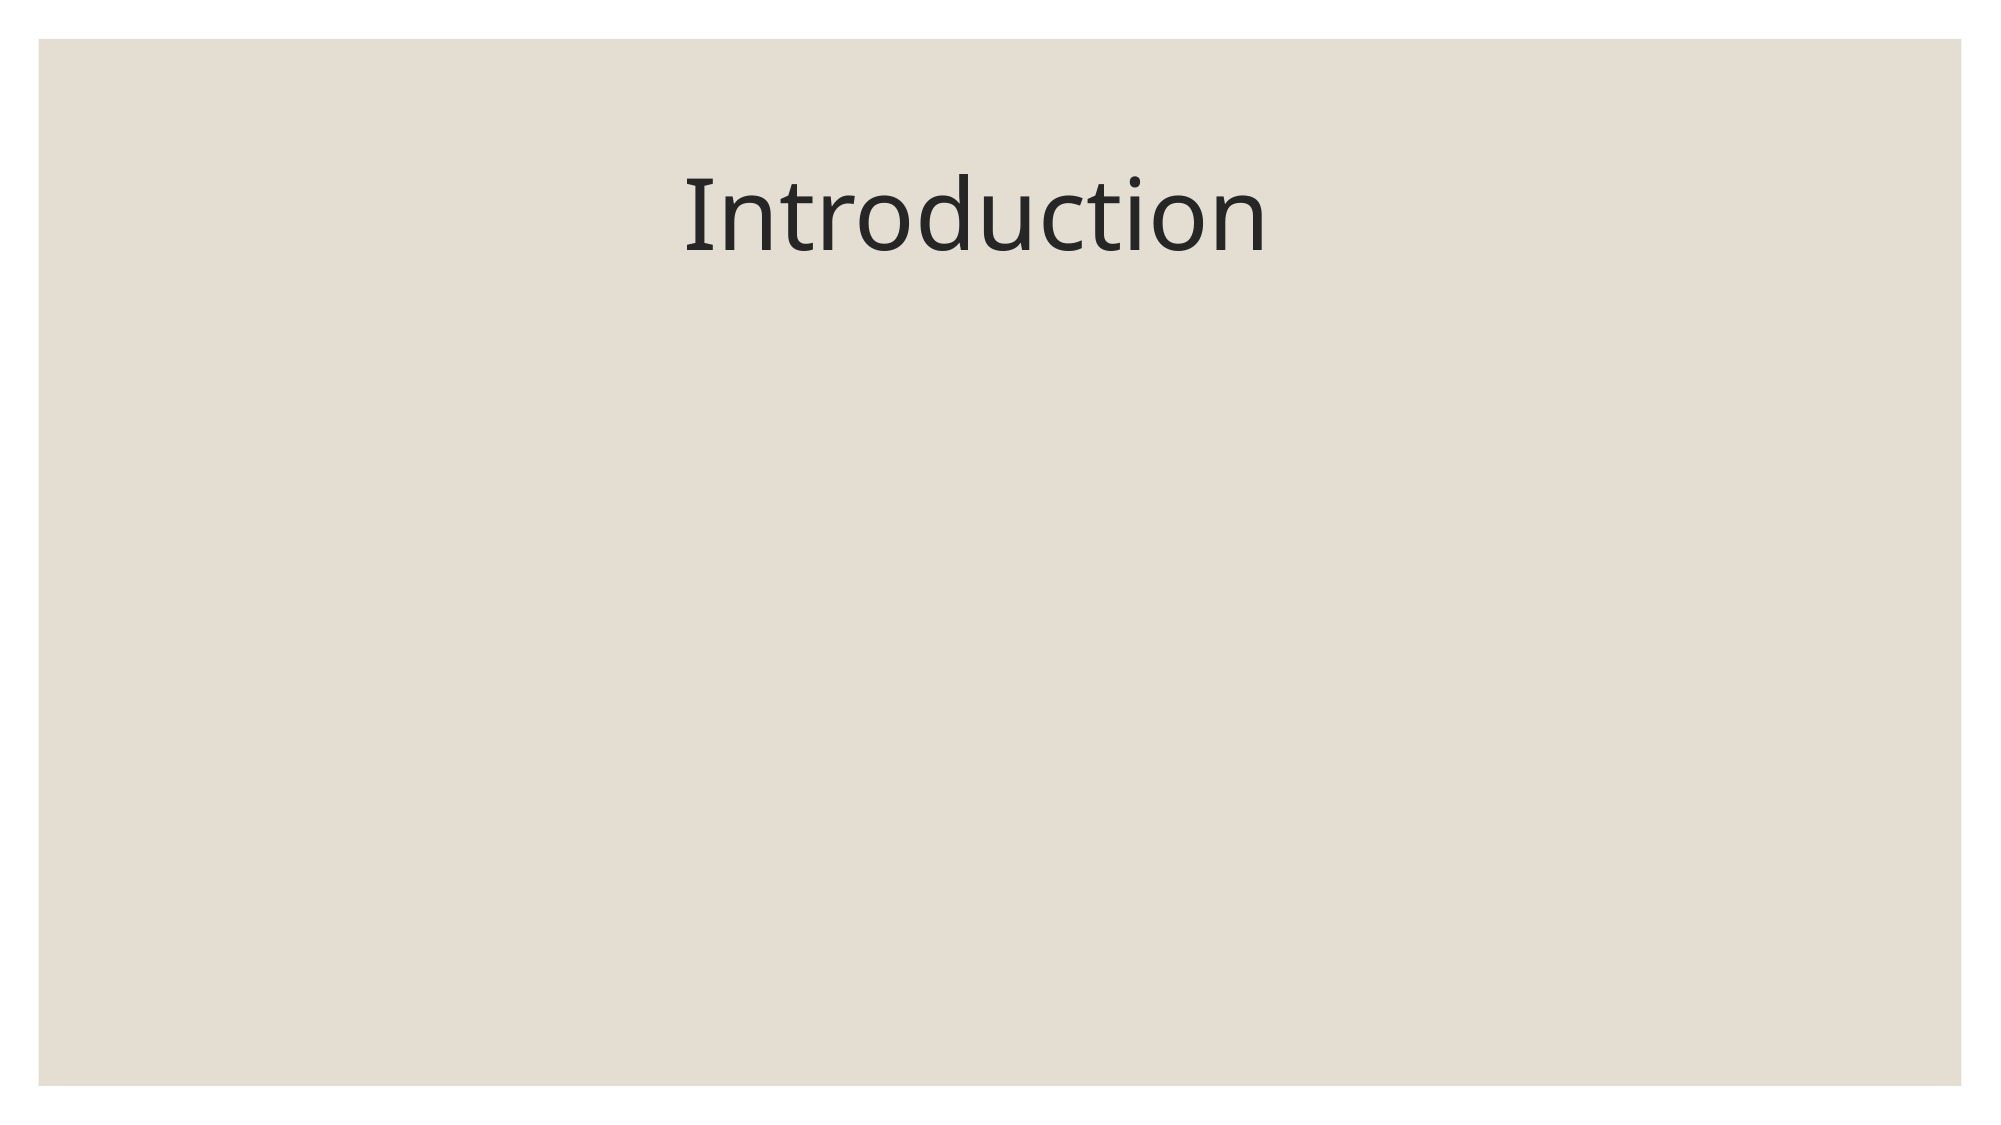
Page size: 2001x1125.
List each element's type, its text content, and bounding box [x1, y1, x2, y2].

title Introduction [174, 105, 1825, 331]
